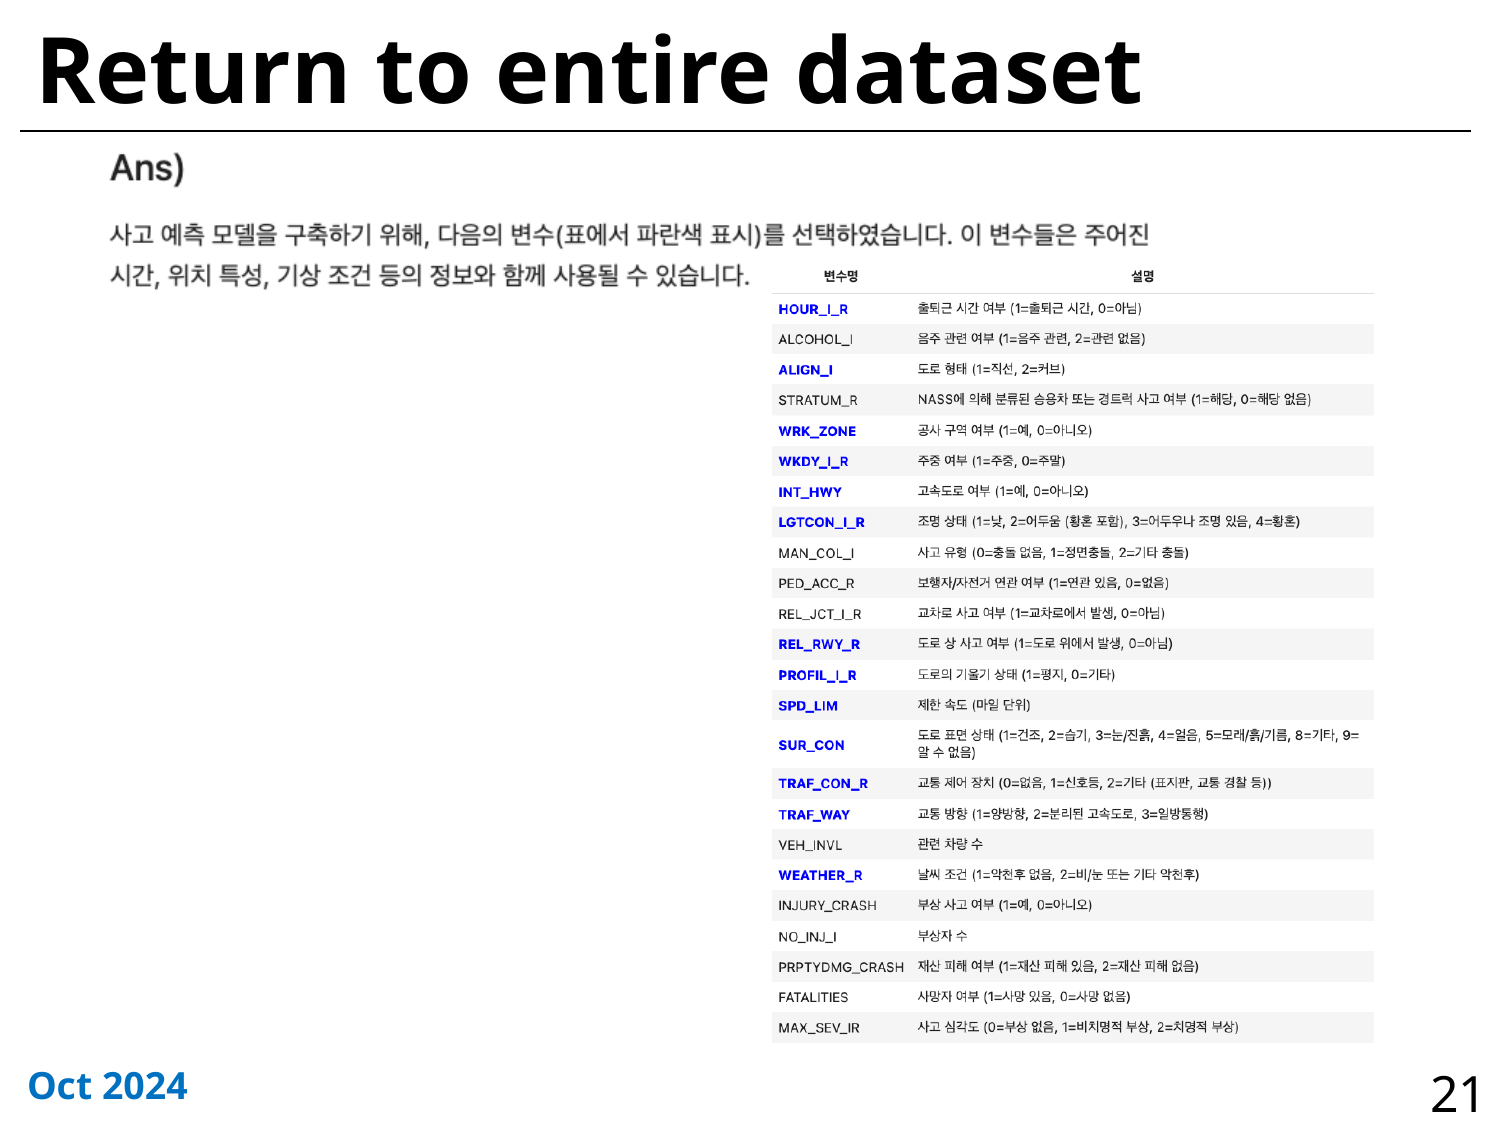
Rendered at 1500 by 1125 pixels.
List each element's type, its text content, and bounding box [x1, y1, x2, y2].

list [97, 137, 1193, 313]
picture [764, 255, 1383, 1055]
title Return to entire dataset [20, 10, 1485, 138]
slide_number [12, 1054, 220, 1115]
slide_number 21 [1326, 1054, 1500, 1115]
